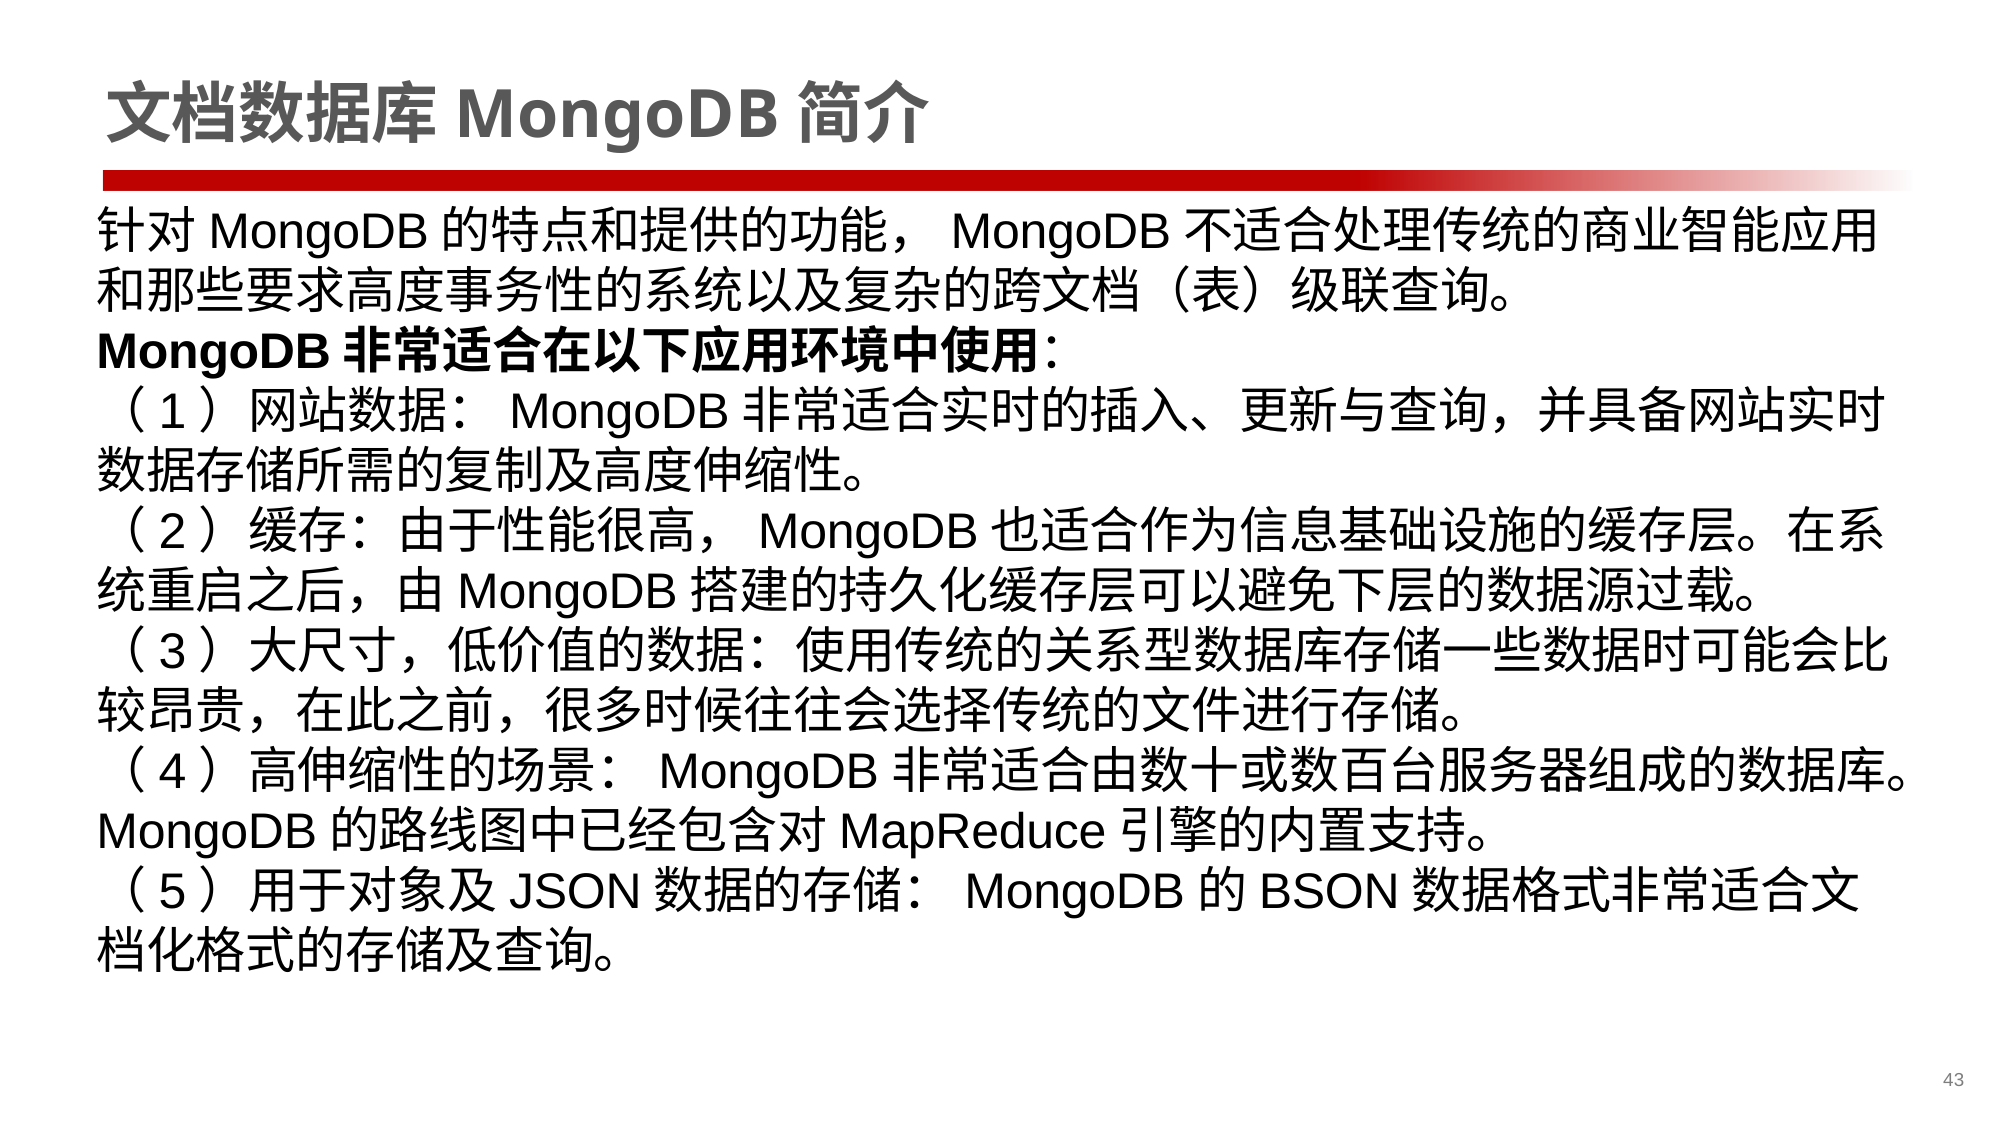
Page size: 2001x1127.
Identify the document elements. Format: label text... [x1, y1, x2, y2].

title 文档数据库MongoDB简介 [102, 70, 1899, 170]
text_box [102, 170, 1913, 191]
slide_number 43 [1938, 1067, 1969, 1127]
text_box 针对MongoDB的特点和提供的功能，MongoDB不适合处理传统的商业智能应用和那些要求高度事务性的系统以及复杂的跨文档（表）级联查询。 MongoDB非常适合在以下应用环境中使用： （1）网站数据：MongoDB非常适合实时的插入、更新与查询，并具备网站实时数据存储所需的复制及高度伸缩性。 （2）缓存：由于性能很高，MongoDB也适合作为信息基础设施的缓存层。在系统重启之后，由MongoDB搭建的持久化缓存层可以避免下层的数据源过载。 （3）大尺寸，低价值的数据：使用传统的关系型数据库存储一些数据时可能会比较昂贵，在此之前，很多时候往往会选择传统的文件进行存储。 （4）高伸缩性的场景：MongoDB非常适合由数十或数百台服务器组成的数据库。MongoDB的路线图中已经包含对MapReduce引擎的内置支持。 （5）用于对象及JSON数据的存储：MongoDB的BSON数据格式非常适合文档化格式的存储及查询。 [81, 191, 1920, 987]
